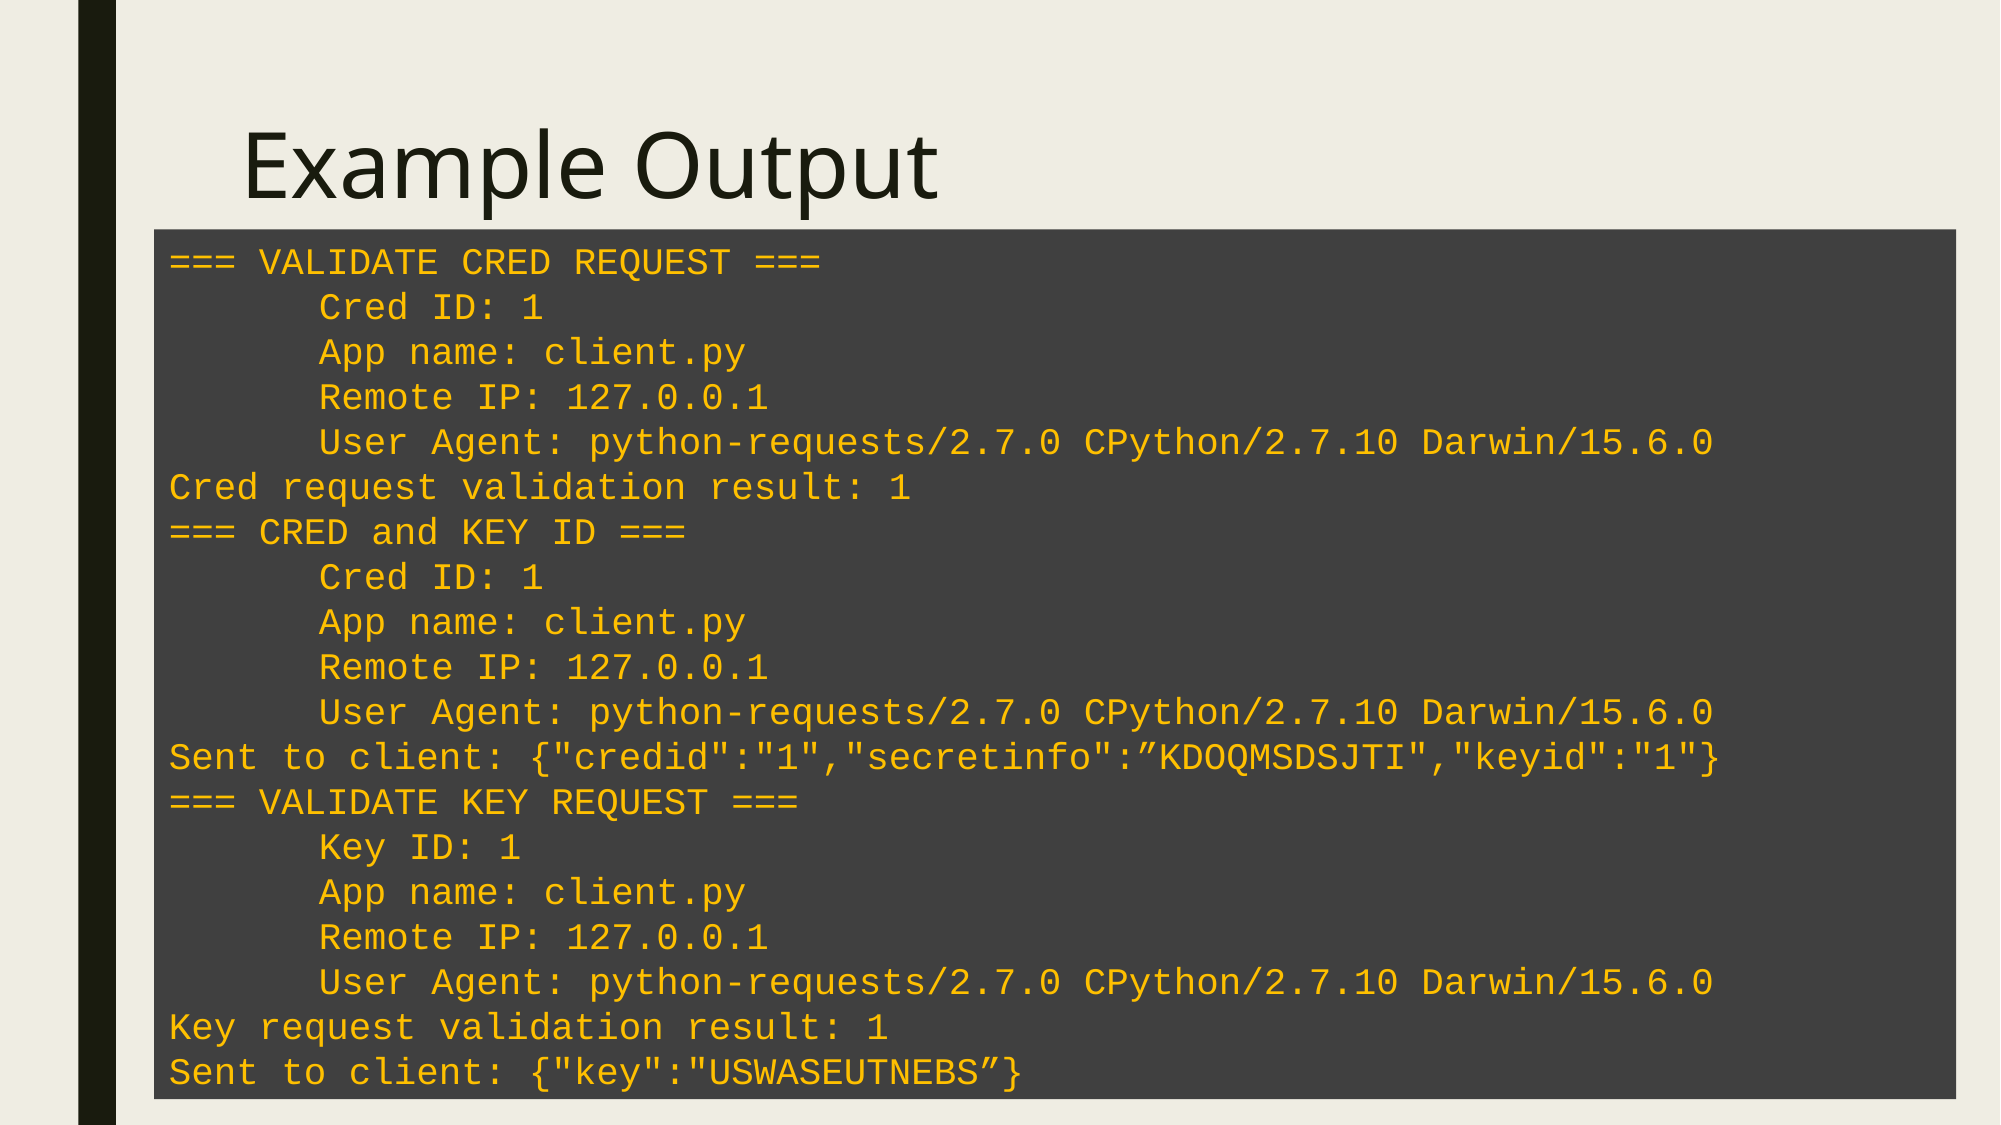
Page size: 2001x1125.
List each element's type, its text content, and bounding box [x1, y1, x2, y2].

title Example Output [225, 112, 1800, 357]
text_box === VALIDATE CRED REQUEST === Cred ID: 1 App name: client.py Remote IP: 127.0.0.1 User Agent: python-requests/2.7.0 CPython/2.7.10 Darwin/15.6.0 Cred request validation result: 1 === CRED and KEY ID === Cred ID: 1 App name: client.py Remote IP: 127.0.0.1 User Agent: python-requests/2.7.0 CPython/2.7.10 Darwin/15.6.0 Sent to client: {"credid":"1","secretinfo":”KDOQMSDSJTI","keyid":"1"} === VALIDATE KEY REQUEST === Key ID: 1 App name: client.py Remote IP: 127.0.0.1 User Agent: python-requests/2.7.0 CPython/2.7.10 Darwin/15.6.0 Key request validation result: 1 Sent to client: {"key":"USWASEUTNEBS”} [154, 229, 1957, 1100]
